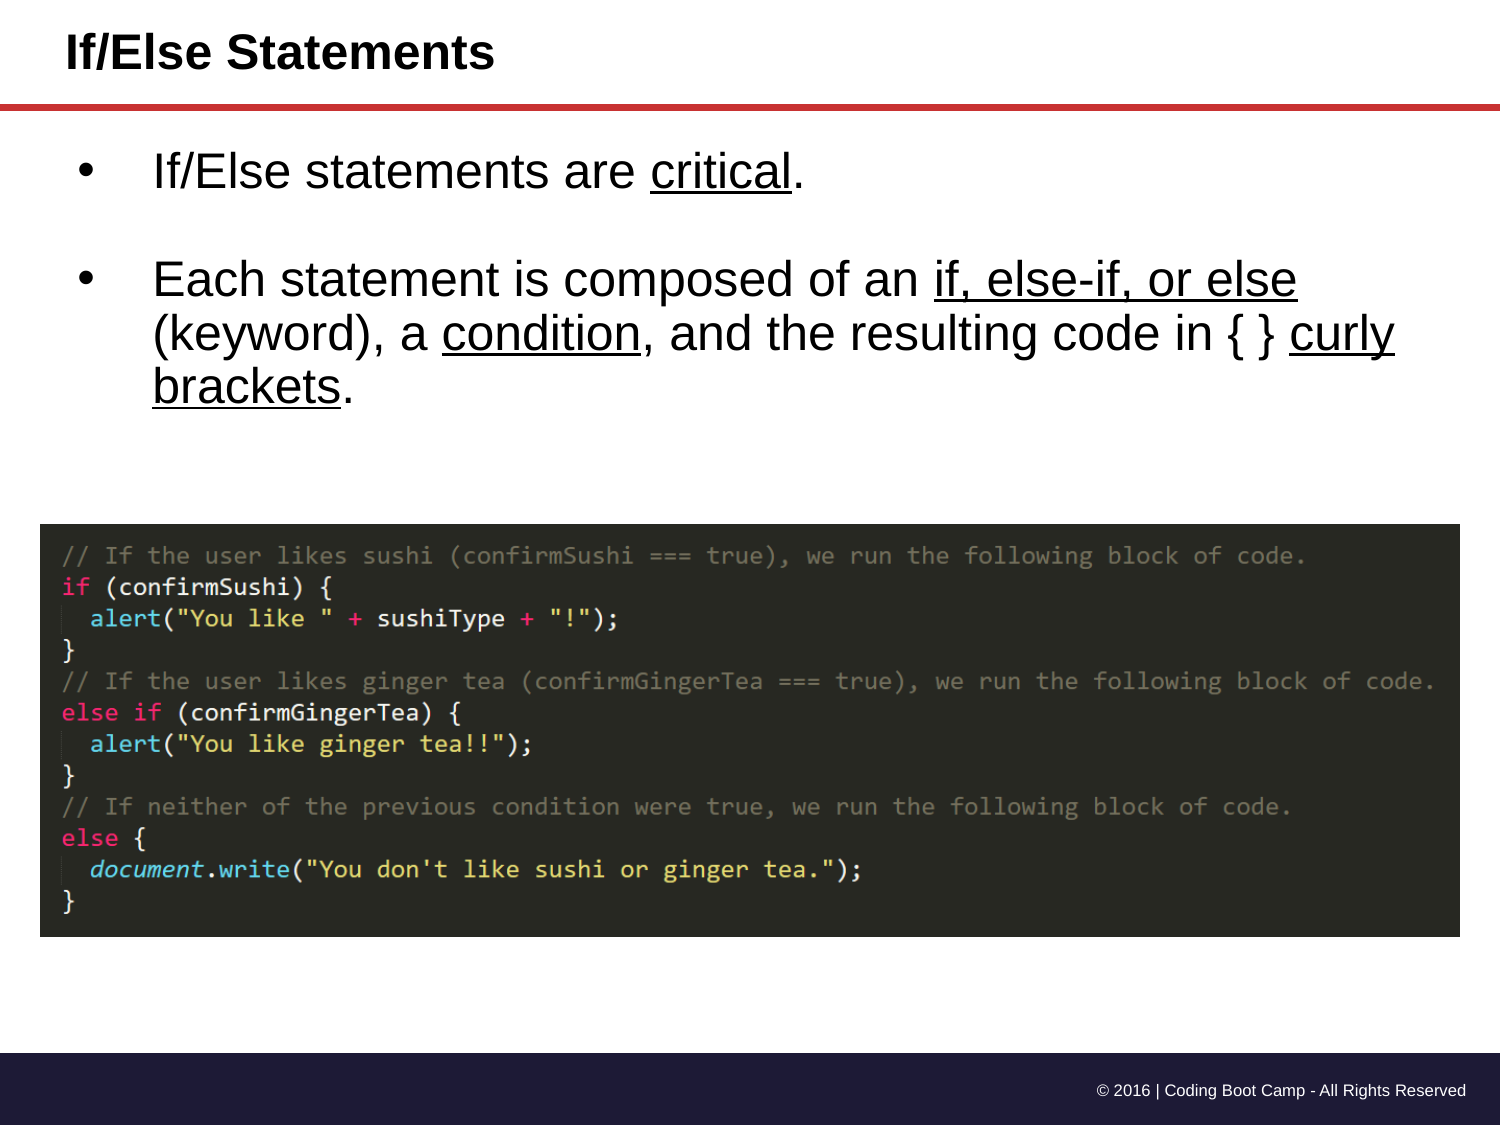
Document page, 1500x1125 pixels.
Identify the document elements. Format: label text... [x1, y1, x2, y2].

picture [40, 524, 1460, 937]
title If/Else Statements [50, 0, 948, 108]
text_box If/Else statements are critical. Each statement is composed of an if, else-if, or else (keyword), a condition, and the resulting code in { } curly brackets. [24, 137, 1463, 348]
